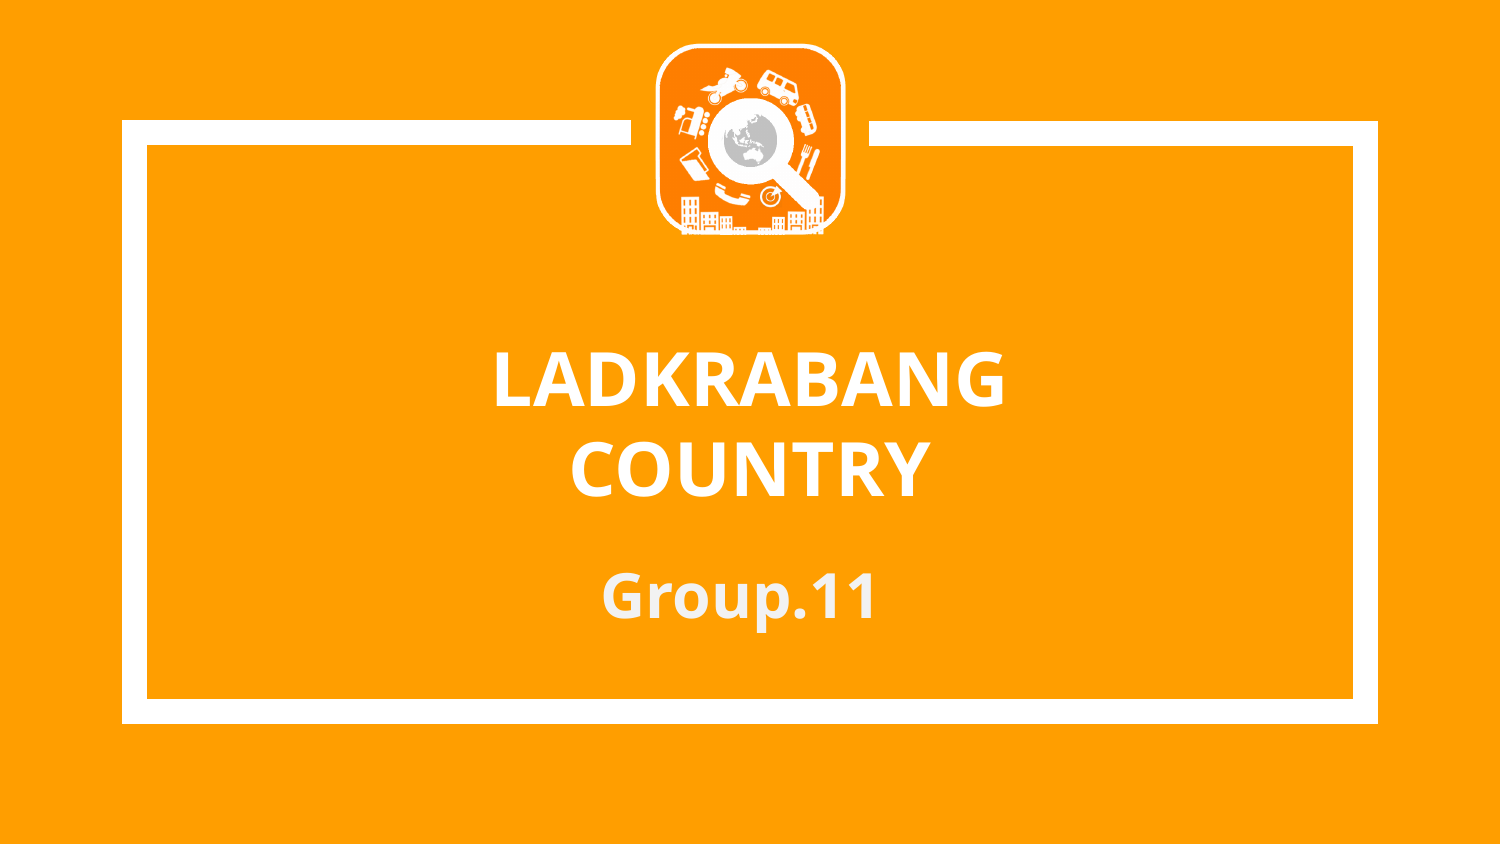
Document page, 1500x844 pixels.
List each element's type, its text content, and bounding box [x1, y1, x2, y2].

picture [655, 43, 847, 235]
title LADKRABANG COUNTRY [376, 326, 1124, 516]
text_box Group.11 [199, 516, 1282, 646]
